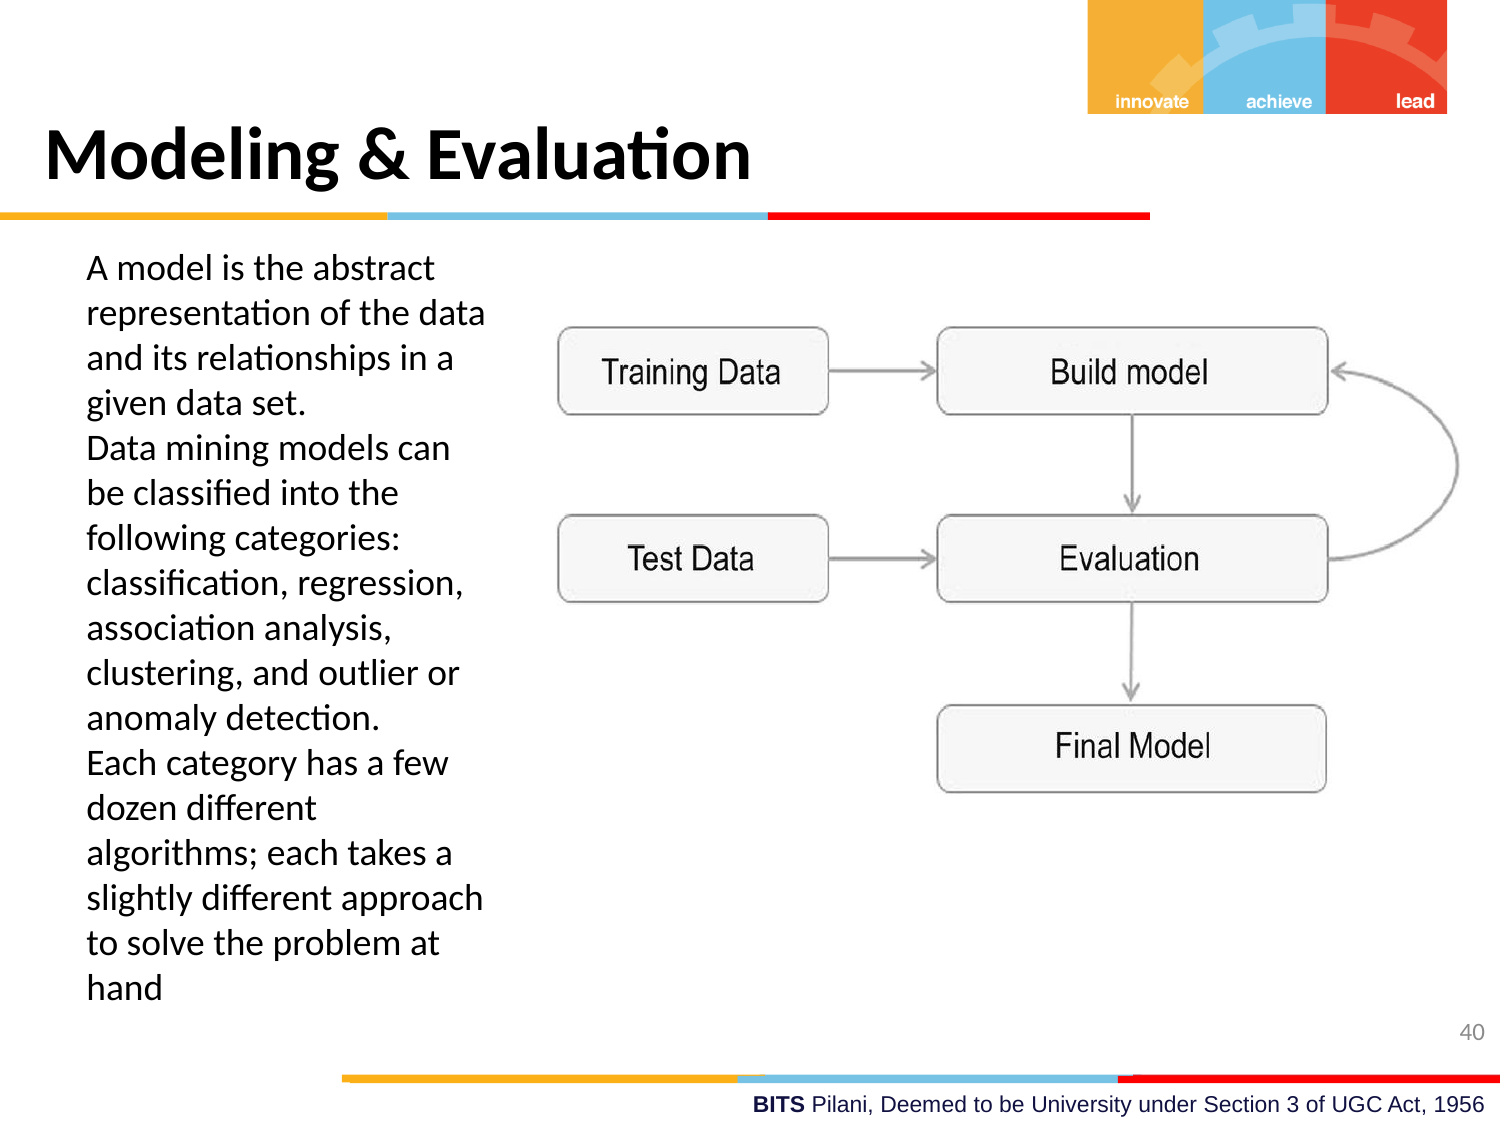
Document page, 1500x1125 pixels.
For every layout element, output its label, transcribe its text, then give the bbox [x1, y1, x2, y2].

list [555, 324, 1462, 797]
picture [1087, 0, 1448, 114]
title Modeling & Evaluation [29, 106, 1040, 205]
text_box A model is the abstract representation of the data and its relationships in a given data set. Data mining models can be classified into the following categories: classification, regression, association analysis, clustering, and outlier or anomaly detection. Each category has a few dozen different algorithms; each takes a slightly different approach to solve the problem at hand [71, 236, 512, 1016]
slide_number 40 [1149, 1000, 1500, 1061]
